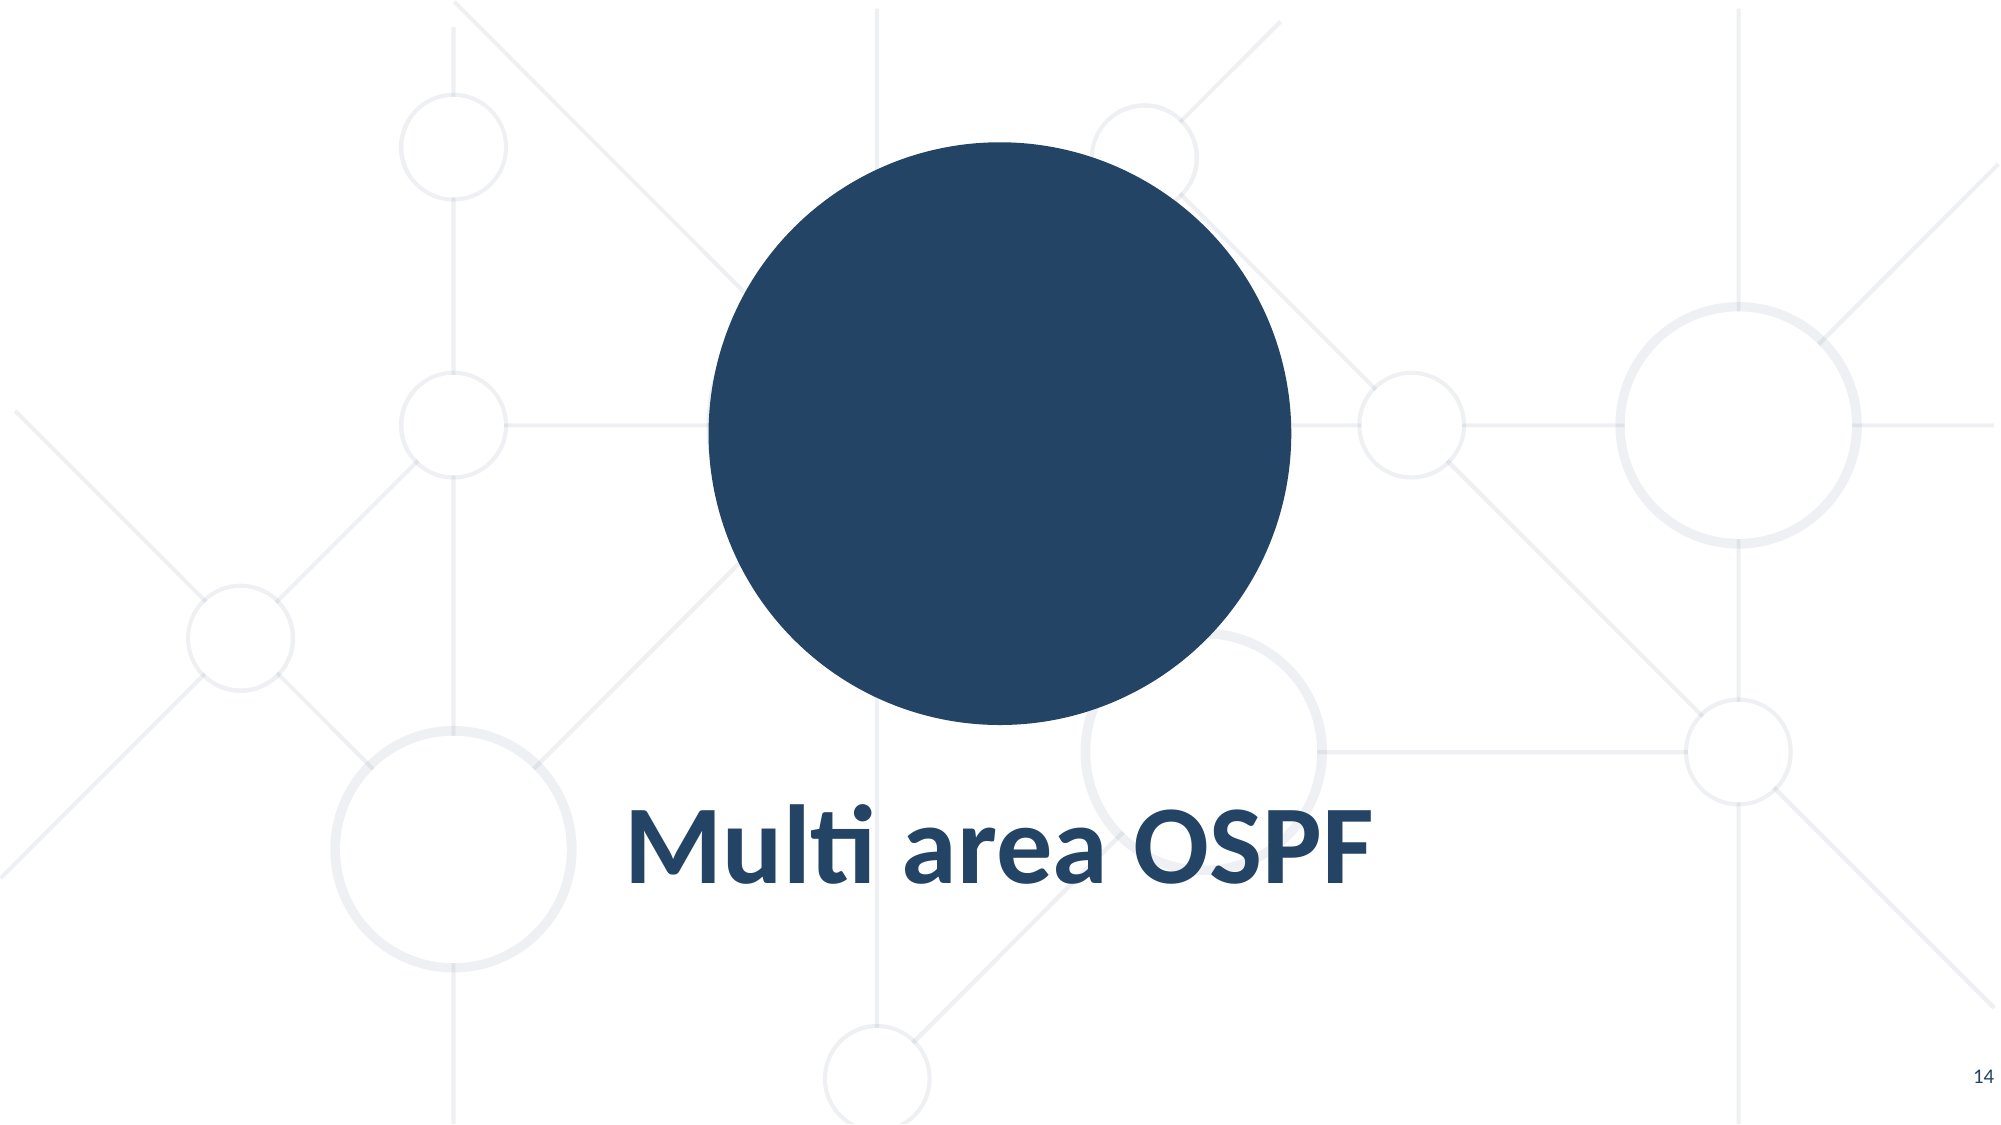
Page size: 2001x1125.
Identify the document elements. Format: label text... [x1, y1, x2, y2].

list Multi area OSPF [100, 771, 1900, 898]
slide_number 14 [1929, 1049, 2000, 1100]
